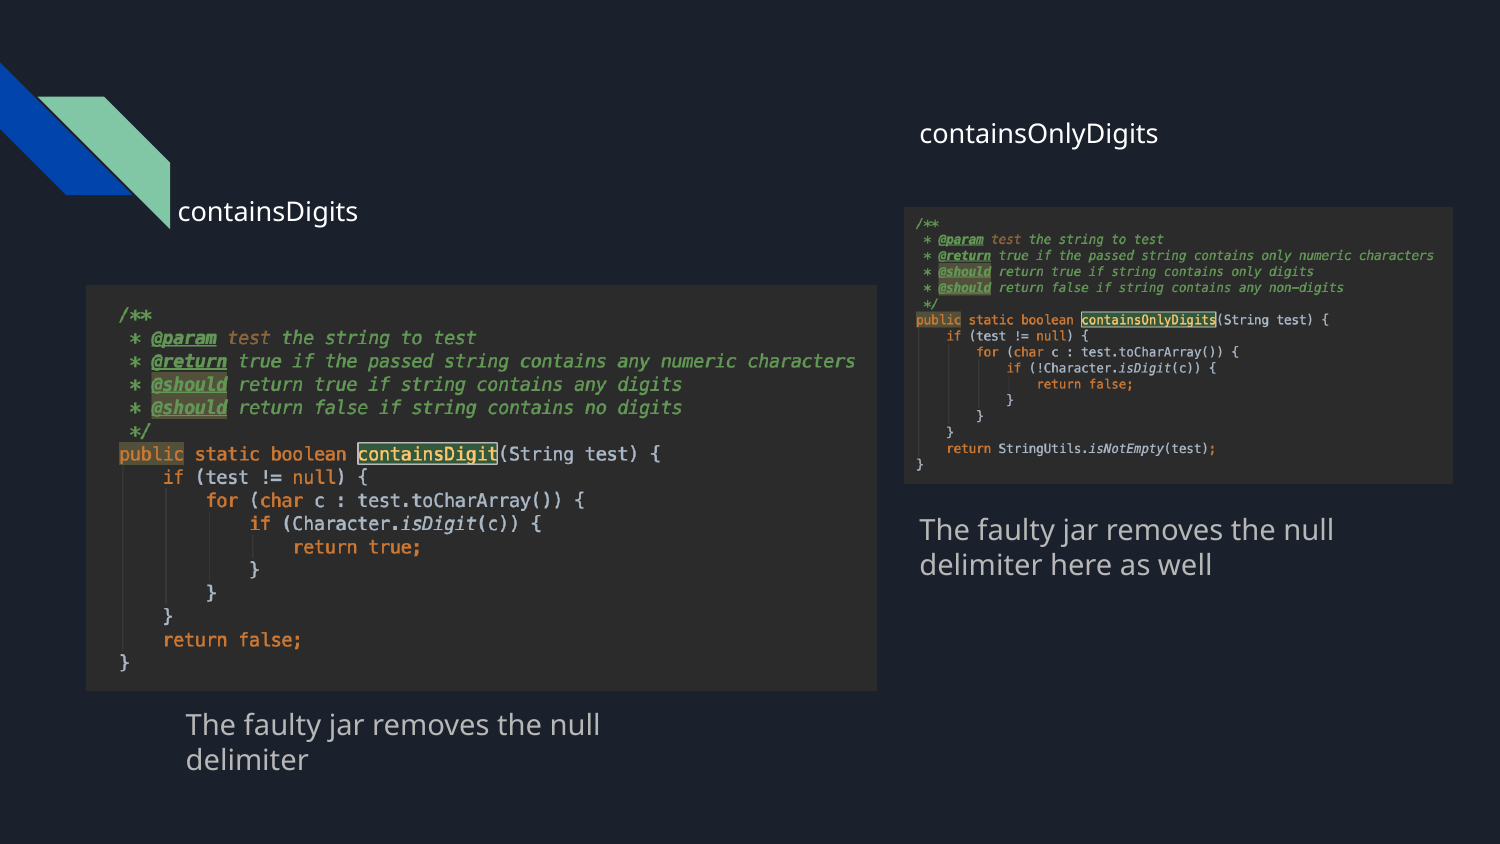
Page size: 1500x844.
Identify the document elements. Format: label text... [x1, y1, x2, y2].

picture [903, 207, 1453, 484]
text_box The faulty jar removes the null delimiter here as well [904, 496, 1453, 596]
list containsOnlyDigits [904, 96, 1442, 205]
text_box The faulty jar removes the null delimiter [170, 700, 719, 743]
picture [86, 285, 877, 691]
list containsDigits [162, 174, 700, 284]
